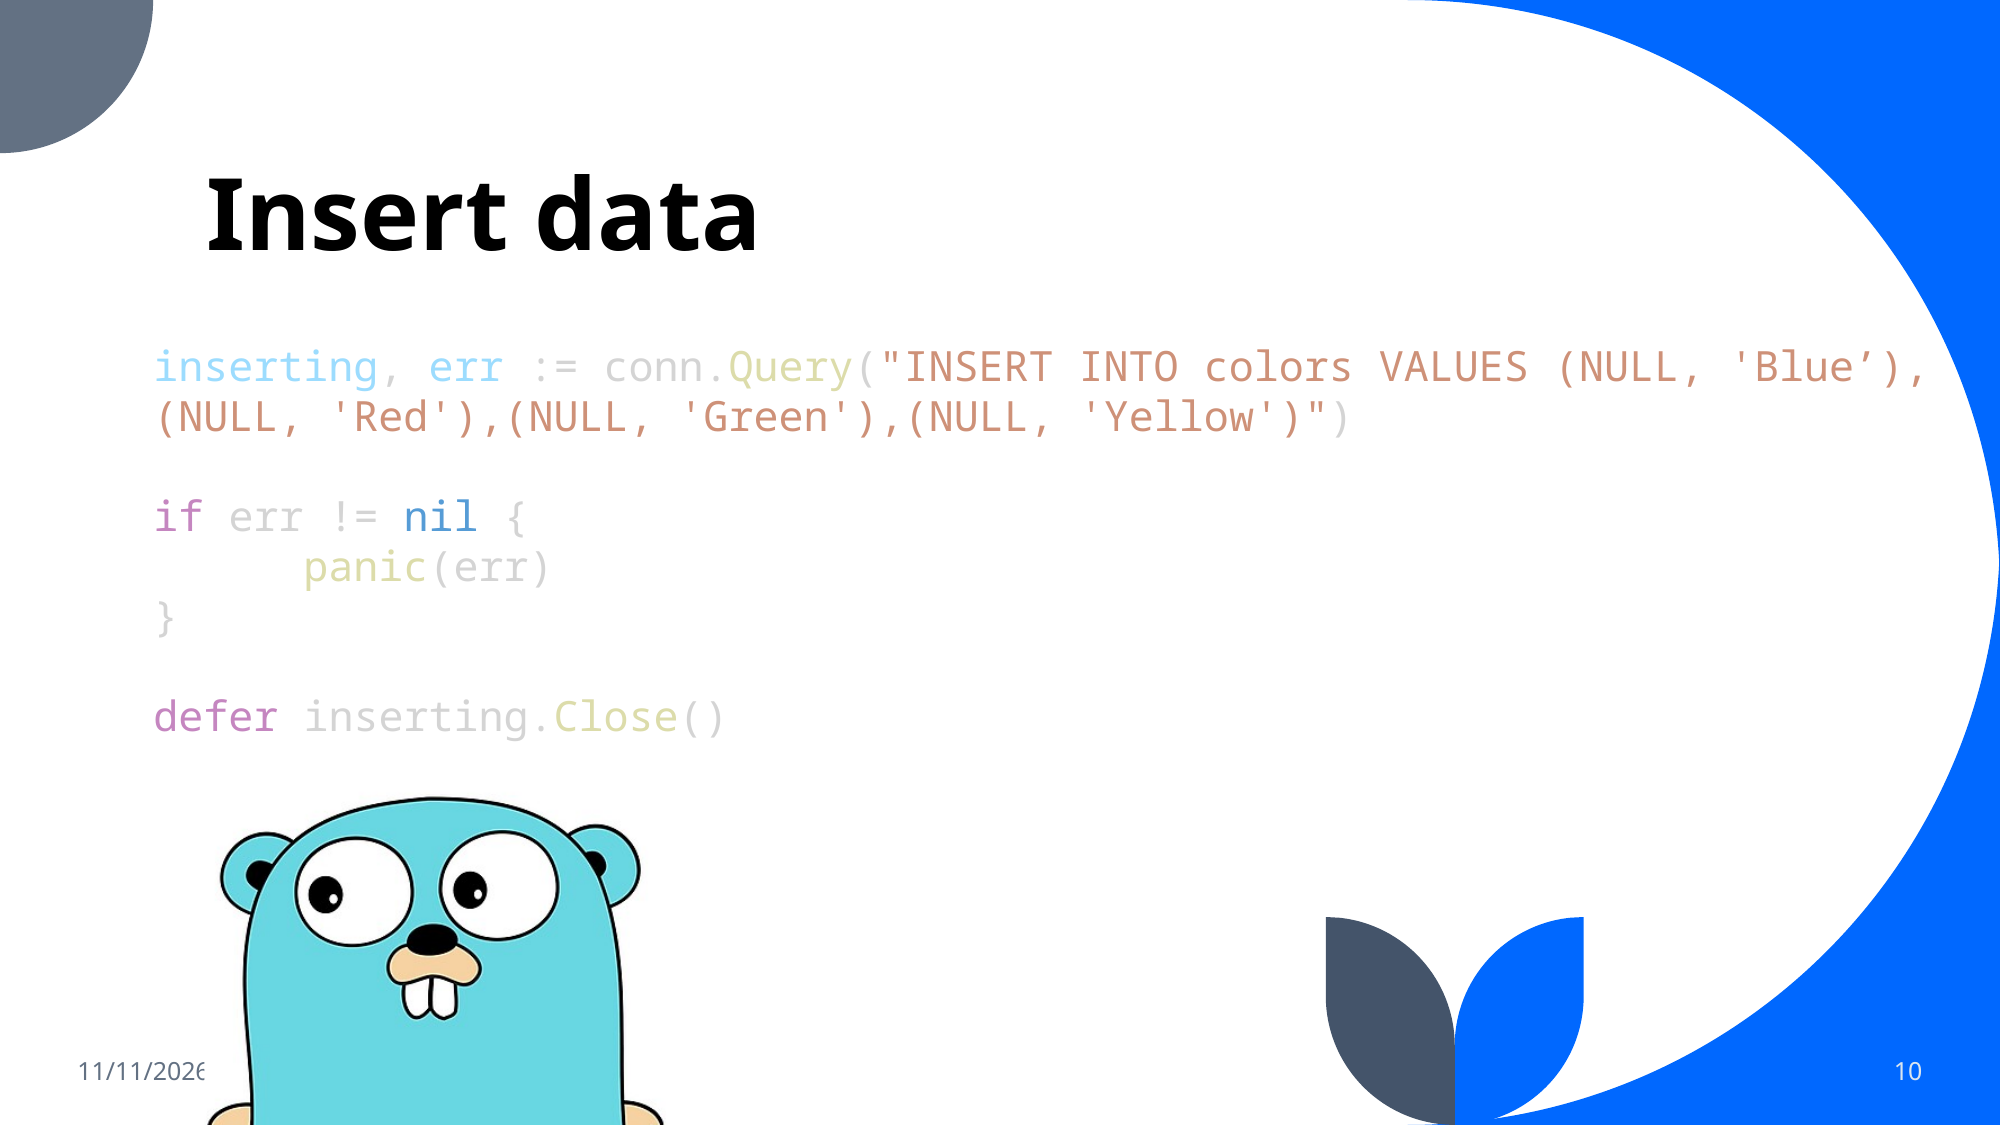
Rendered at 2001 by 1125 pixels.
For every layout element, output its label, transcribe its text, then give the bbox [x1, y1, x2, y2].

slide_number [62, 1042, 204, 1103]
picture [204, 774, 673, 1125]
text_box inserting, err := conn.Query("INSERT INTO colors VALUES (NULL, 'Blue’), (NULL, 'Red'),(NULL, 'Green'),(NULL, 'Yellow')") if err != nil { panic(err) } defer inserting.Close() [138, 332, 1944, 748]
title Insert data [191, 62, 1796, 280]
slide_number 10 [1665, 1042, 1938, 1103]
